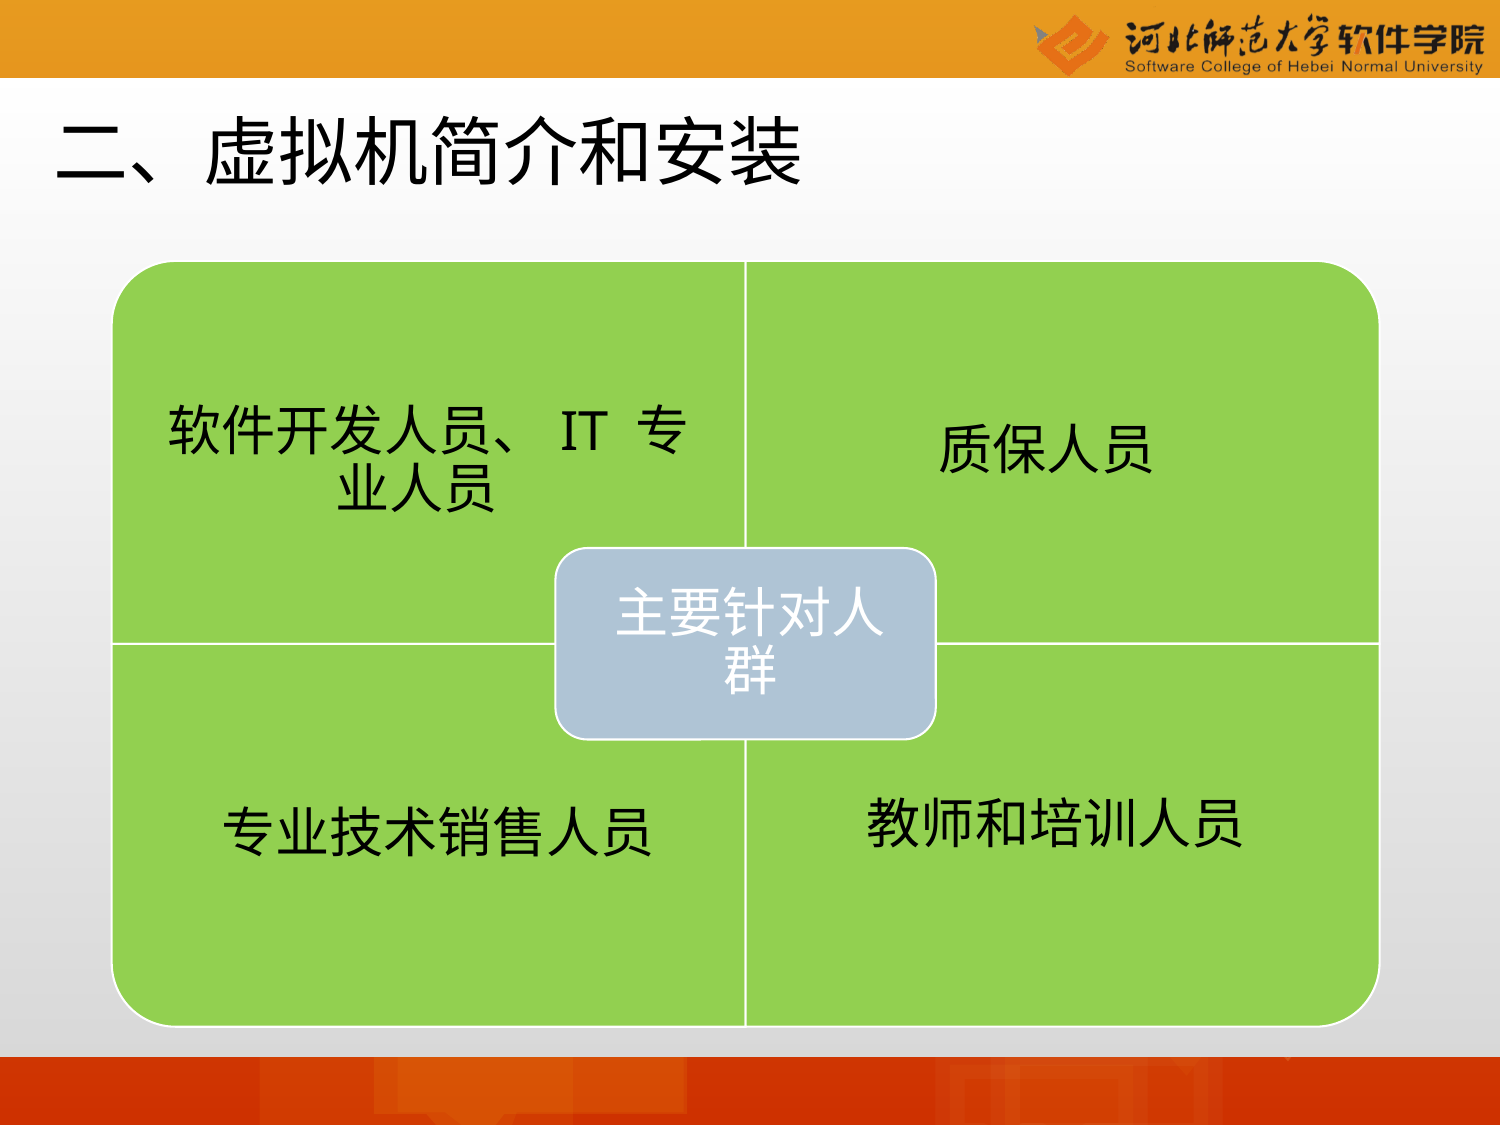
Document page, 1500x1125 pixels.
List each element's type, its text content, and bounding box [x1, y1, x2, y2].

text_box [111, 260, 1380, 1027]
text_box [1028, 4, 1500, 79]
text_box [0, 78, 1500, 1057]
title 二、虚拟机简介和安装 [38, 97, 1208, 202]
